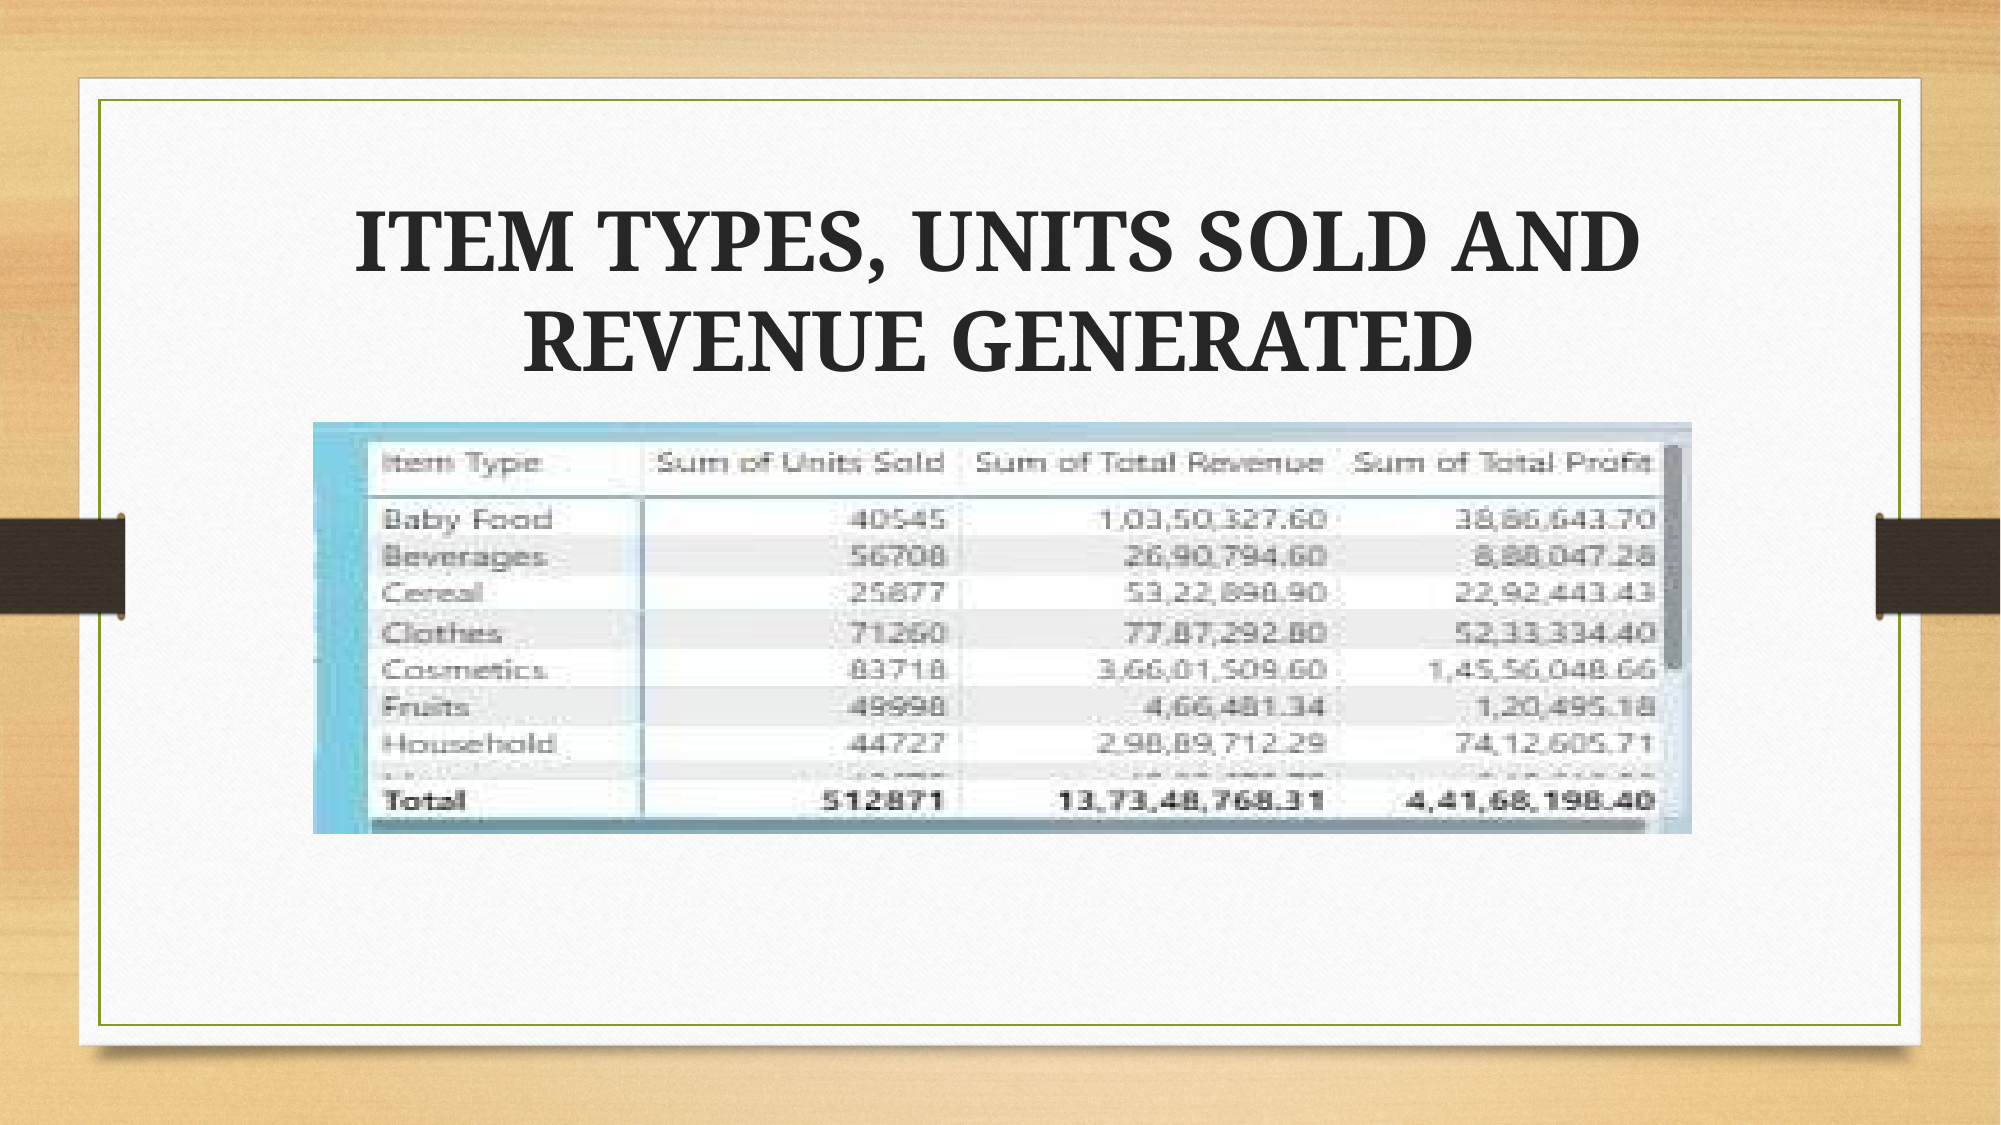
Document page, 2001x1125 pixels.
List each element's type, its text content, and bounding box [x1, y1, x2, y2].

picture [0, 0, 2001, 1125]
title ITEM TYPES, UNITS SOLD AND REVENUE GENERATED [330, 146, 1669, 396]
